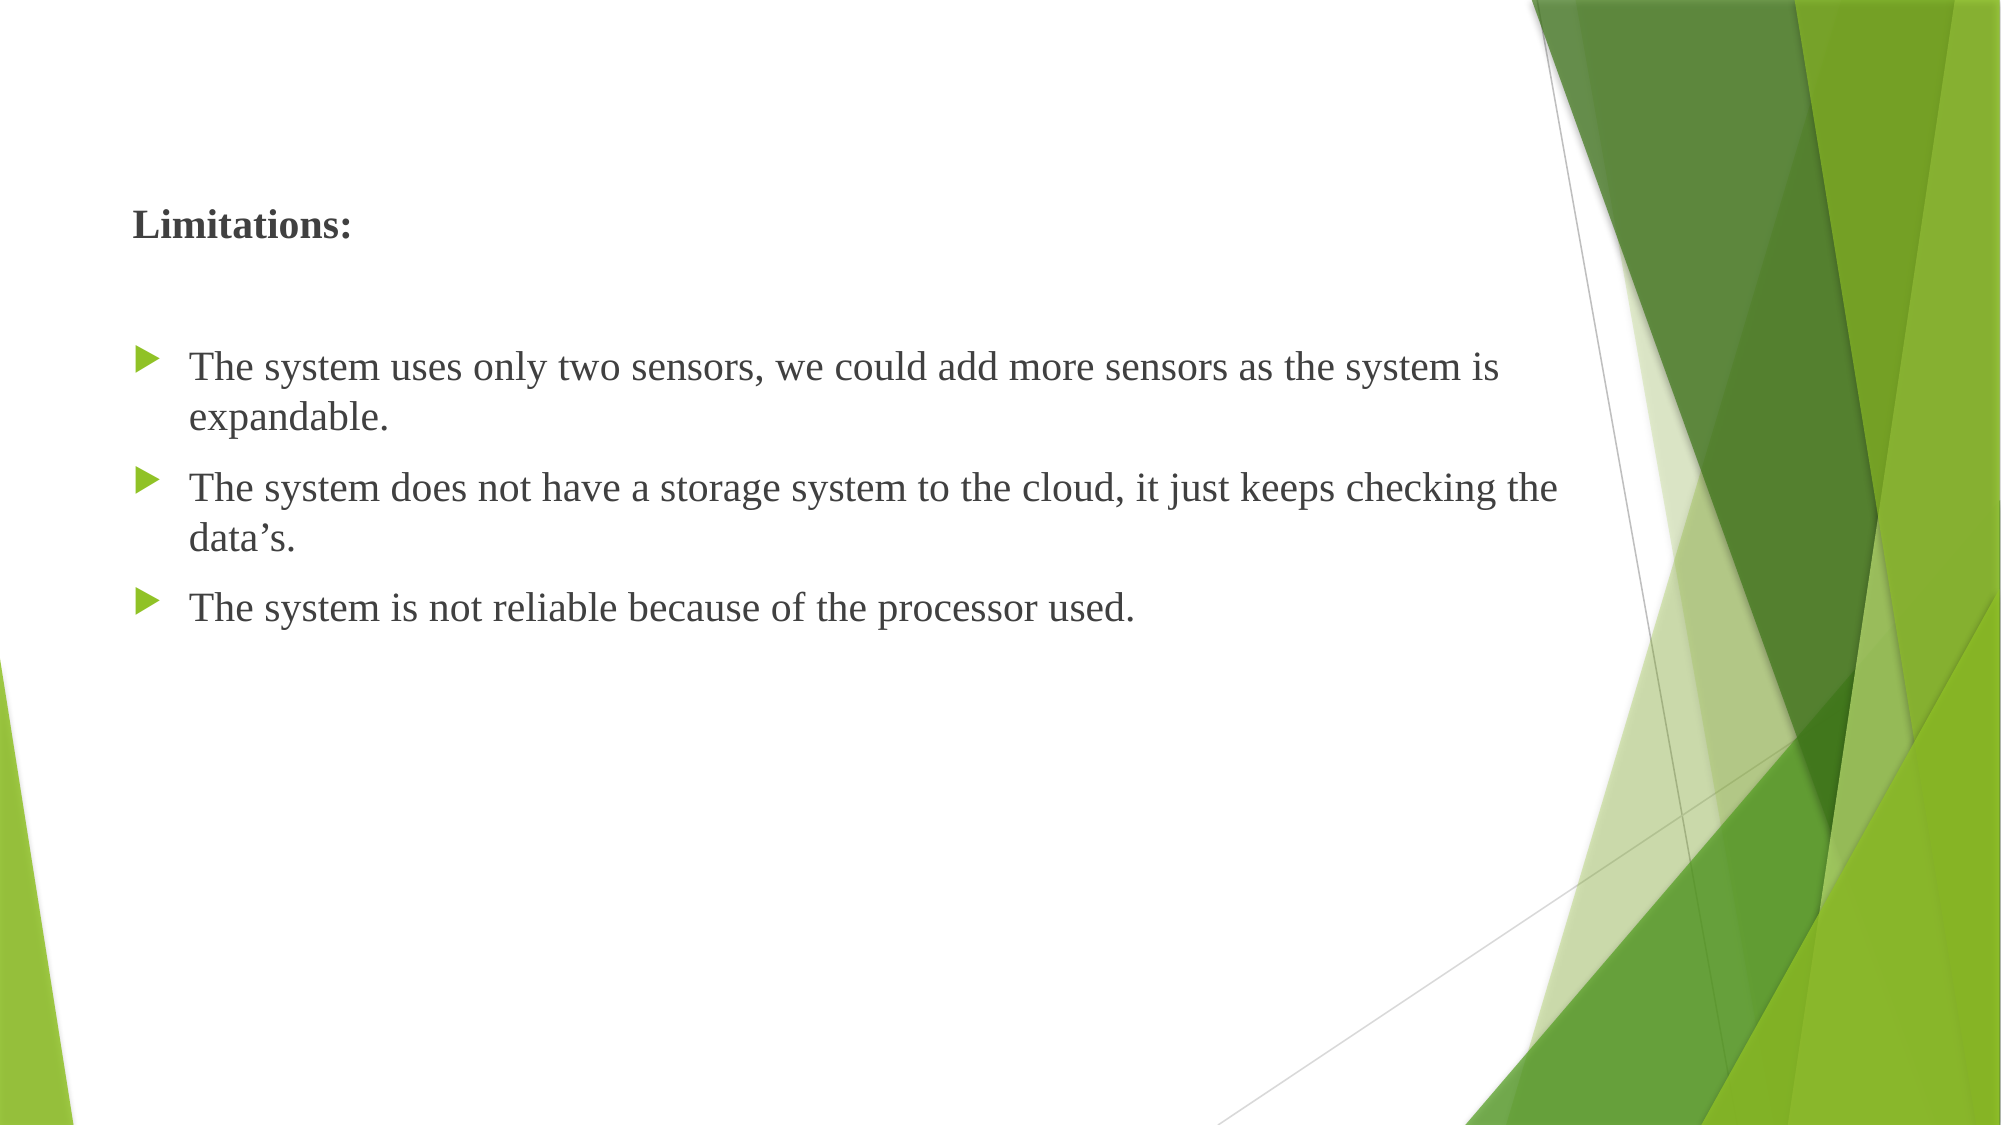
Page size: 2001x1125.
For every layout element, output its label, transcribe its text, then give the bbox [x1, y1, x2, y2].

list Limitations: The system uses only two sensors, we could add more sensors as the system is expandable. The system does not have a storage system to the cloud, it just keeps checking the data’s. The system is not reliable because of the processor used. [117, 189, 1579, 1063]
